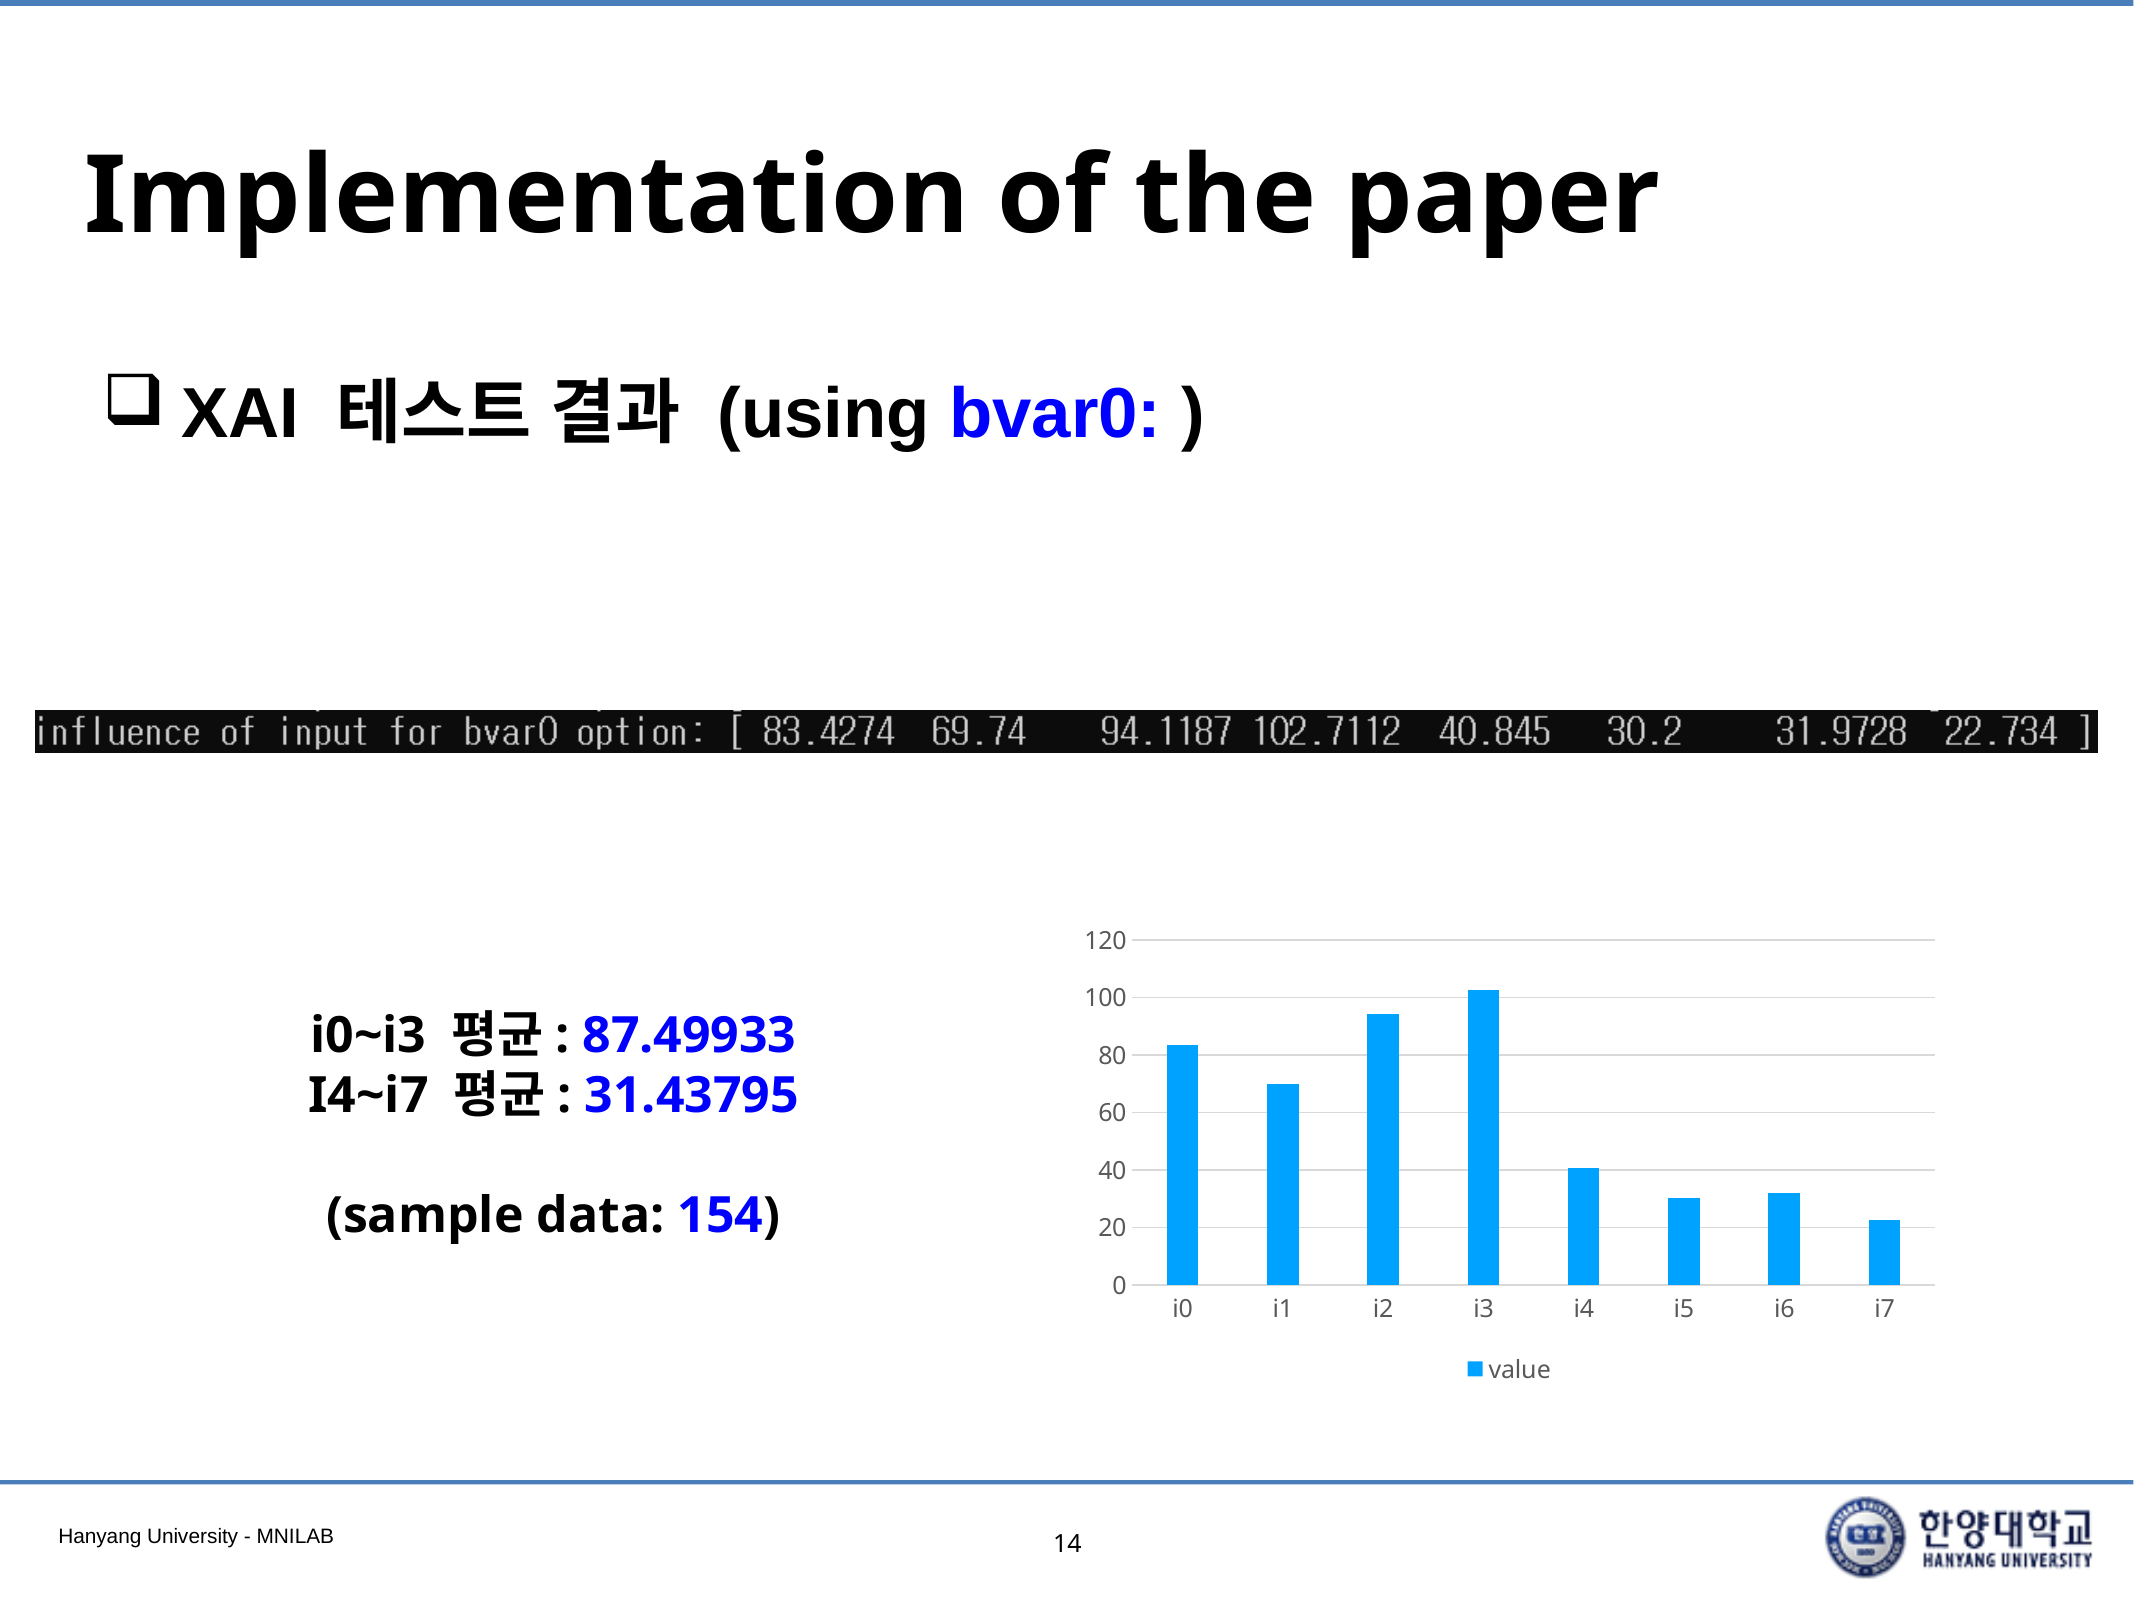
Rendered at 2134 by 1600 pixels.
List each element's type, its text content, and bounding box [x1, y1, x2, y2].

chart [1066, 912, 1953, 1393]
title Implementation of the paper [75, 41, 2058, 338]
text_box i0~i3 평균: 87.49933 I4~i7 평균: 31.43795 (sample data: 154) [299, 993, 807, 1251]
picture [1797, 1495, 2128, 1581]
slide_number 14 [1037, 1518, 1098, 1567]
picture [35, 710, 2099, 753]
